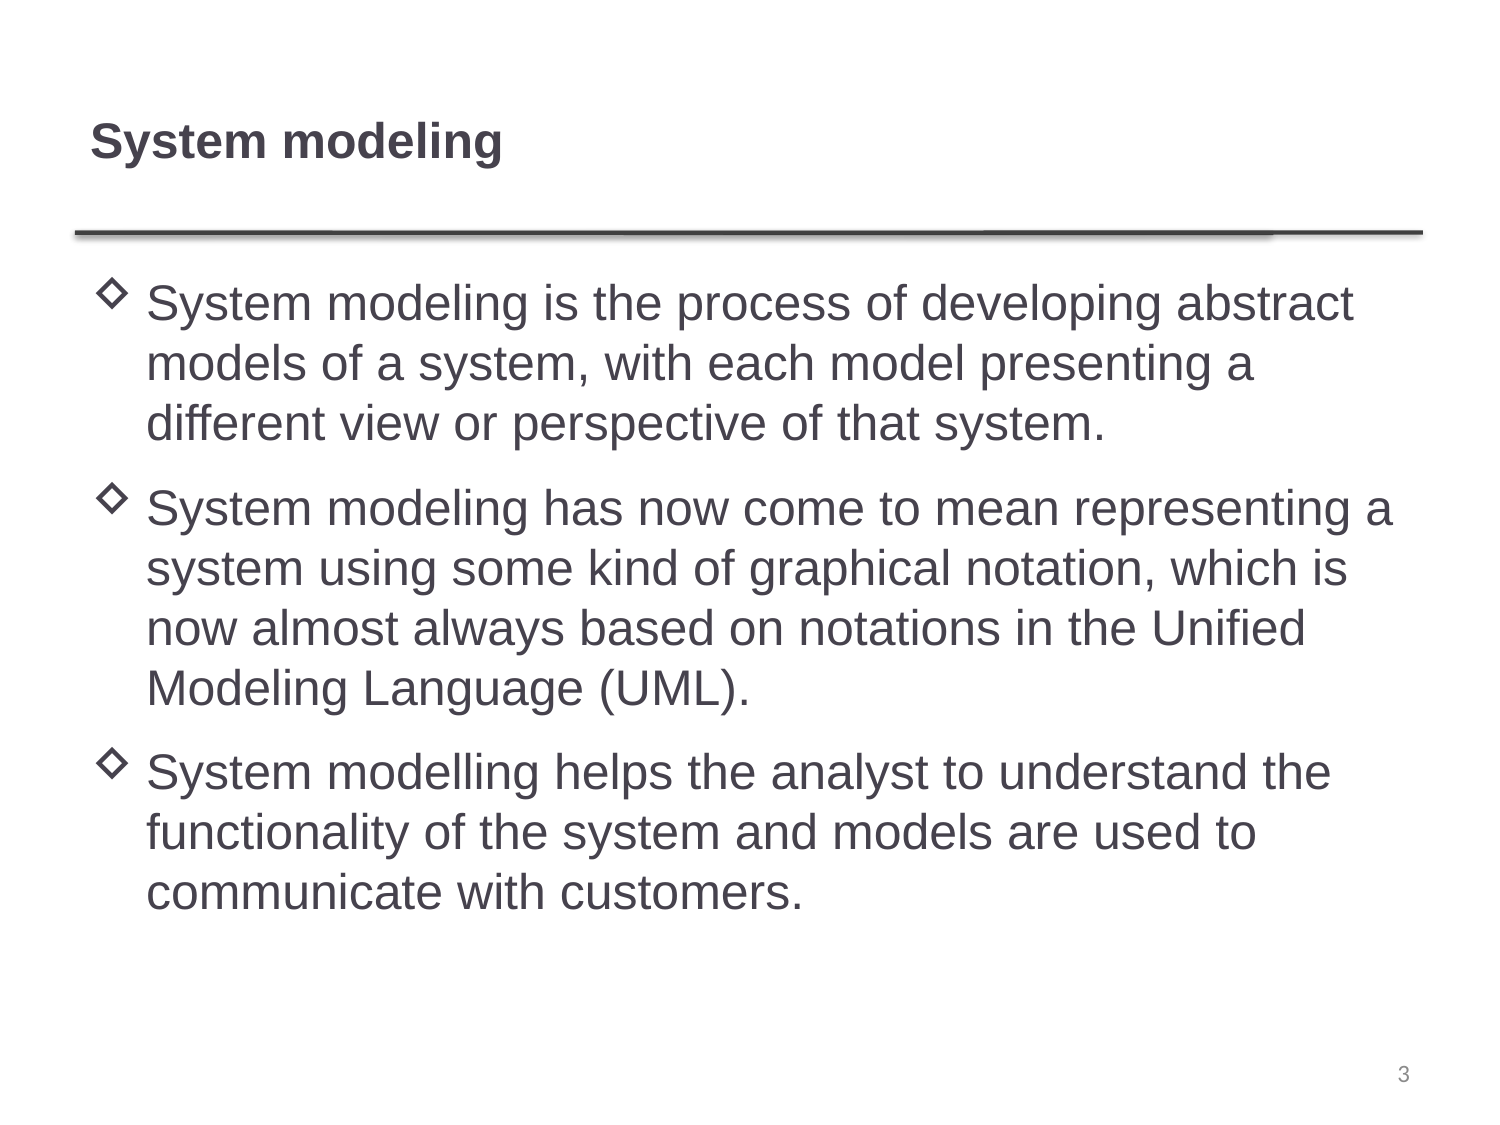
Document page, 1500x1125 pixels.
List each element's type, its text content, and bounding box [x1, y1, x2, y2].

list System modeling is the process of developing abstract models of a system, with each model presenting a different view or perspective of that system. System modeling has now come to mean representing a system using some kind of graphical notation, which is now almost always based on notations in the Unified Modeling Language (UML). System modelling helps the analyst to understand the functionality of the system and models are used to communicate with customers. [75, 262, 1425, 1005]
title System modeling [74, 44, 1272, 233]
slide_number 3 [1074, 1042, 1425, 1103]
